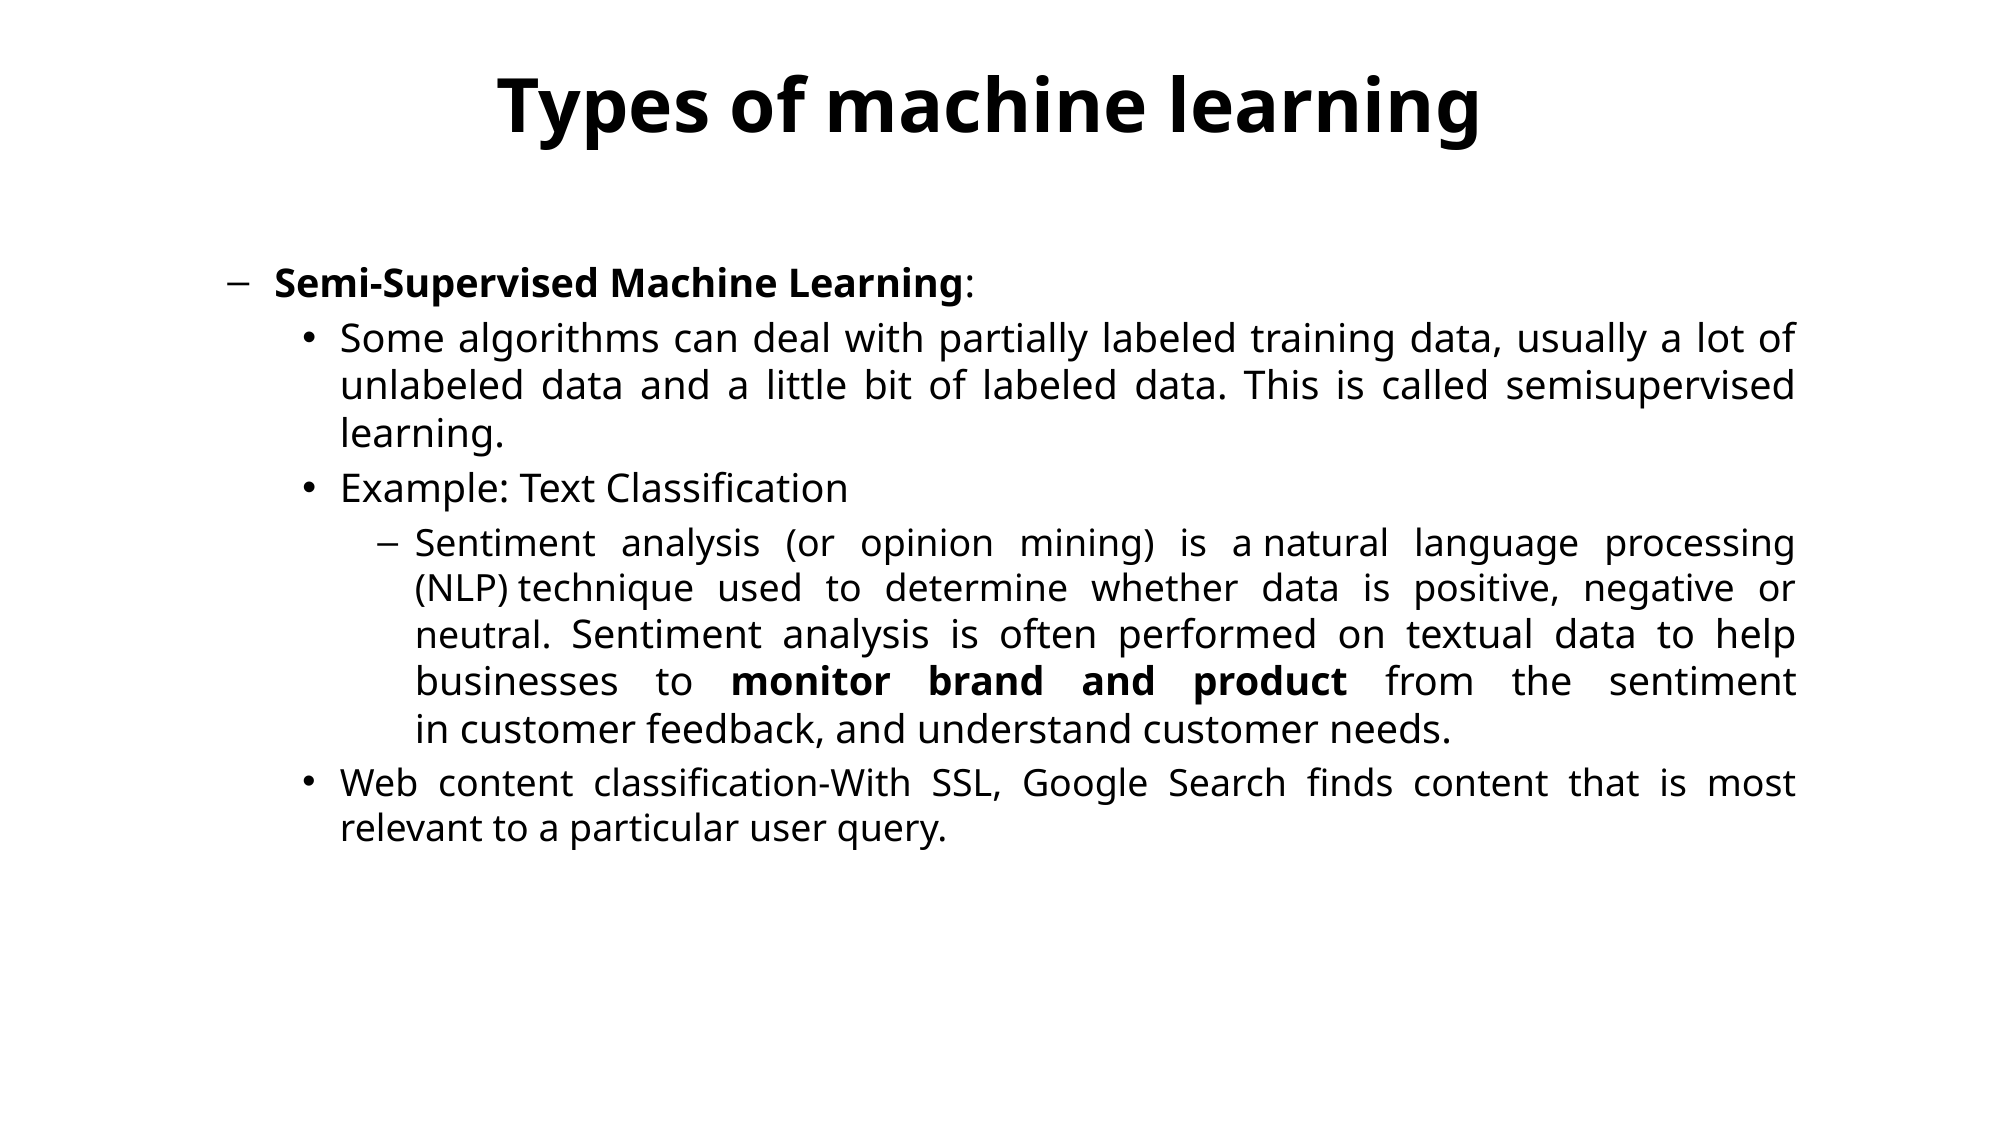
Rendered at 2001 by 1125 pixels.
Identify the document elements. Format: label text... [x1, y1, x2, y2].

title Types of machine learning [99, 50, 1900, 238]
list Semi-Supervised Machine Learning: Some algorithms can deal with partially labeled training data, usually a lot of unlabeled data and a little bit of labeled data. This is called semisupervised learning. Example: Text Classification Sentiment analysis (or opinion mining) is a natural language processing (NLP) technique used to determine whether data is positive, negative or neutral. Sentiment analysis is often performed on textual data to help businesses to monitor brand and product from the sentiment in customer feedback, and understand customer needs. Web content classification-With SSL, Google Search finds content that is most relevant to a particular user query. [137, 249, 1813, 975]
